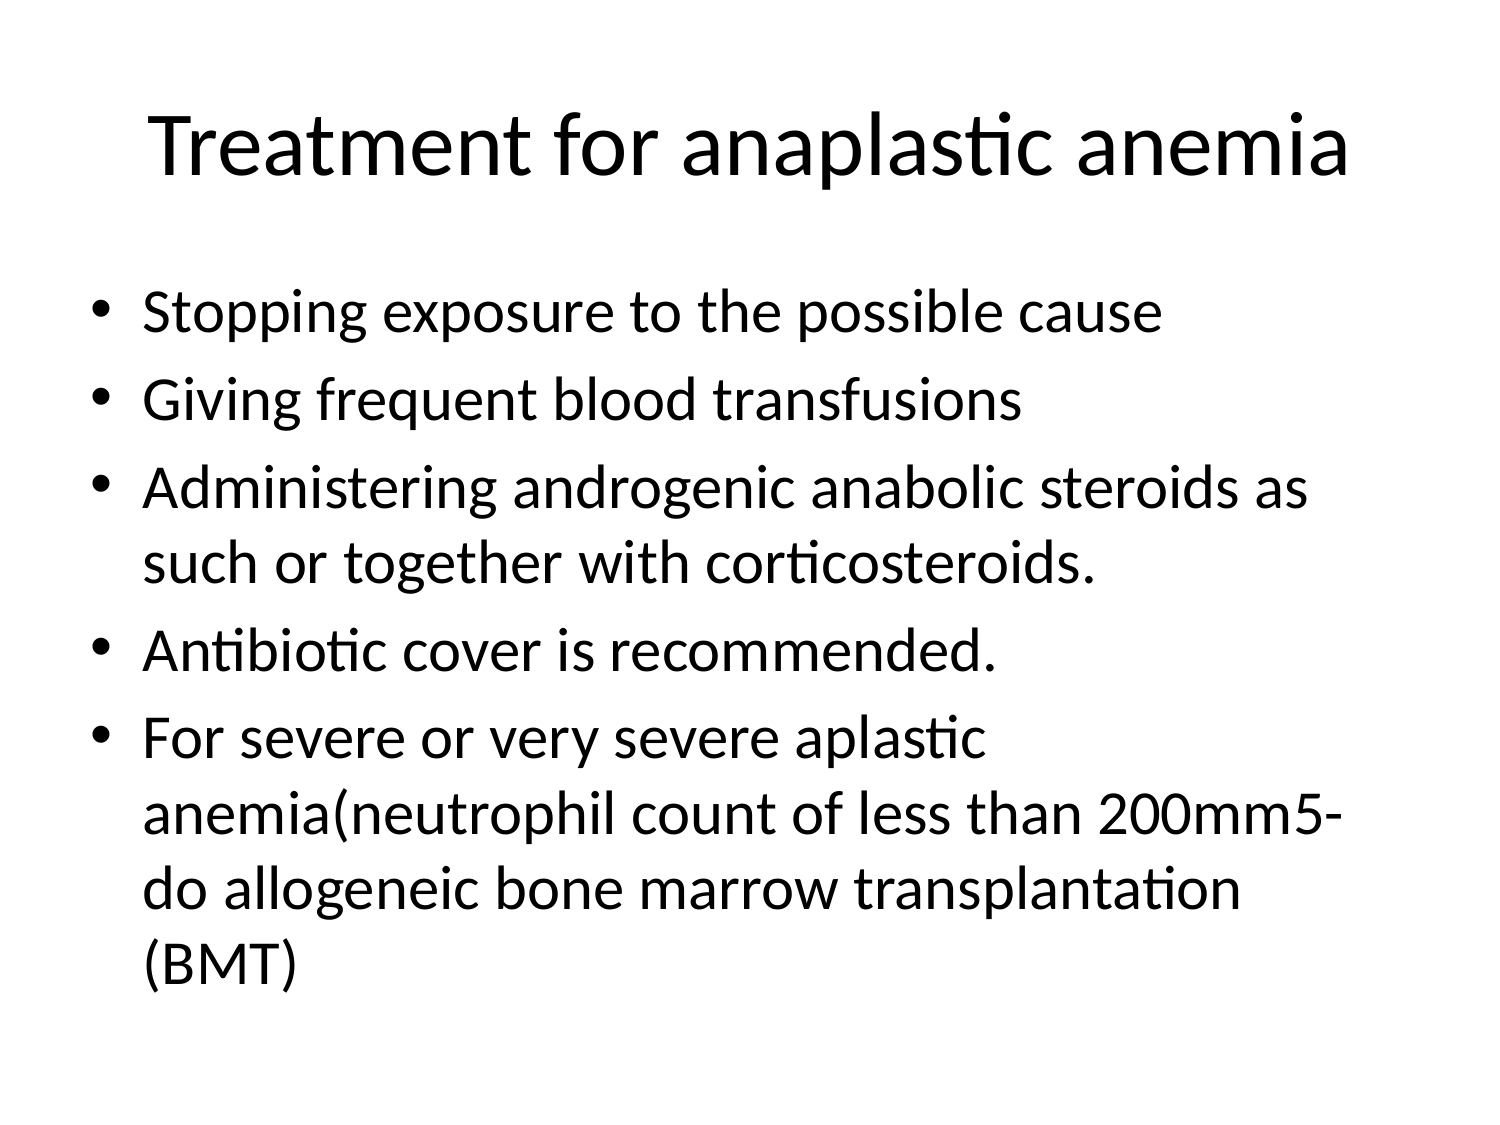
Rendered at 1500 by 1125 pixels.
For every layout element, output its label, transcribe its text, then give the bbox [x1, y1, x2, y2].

list Stopping exposure to the possible cause Giving frequent blood transfusions Administering androgenic anabolic steroids as such or together with corticosteroids. Antibiotic cover is recommended. For severe or very severe aplastic anemia(neutrophil count of less than 200mm5- do allogeneic bone marrow transplantation (BMT) [75, 262, 1425, 1005]
title Treatment for anaplastic anemia [75, 45, 1425, 233]
